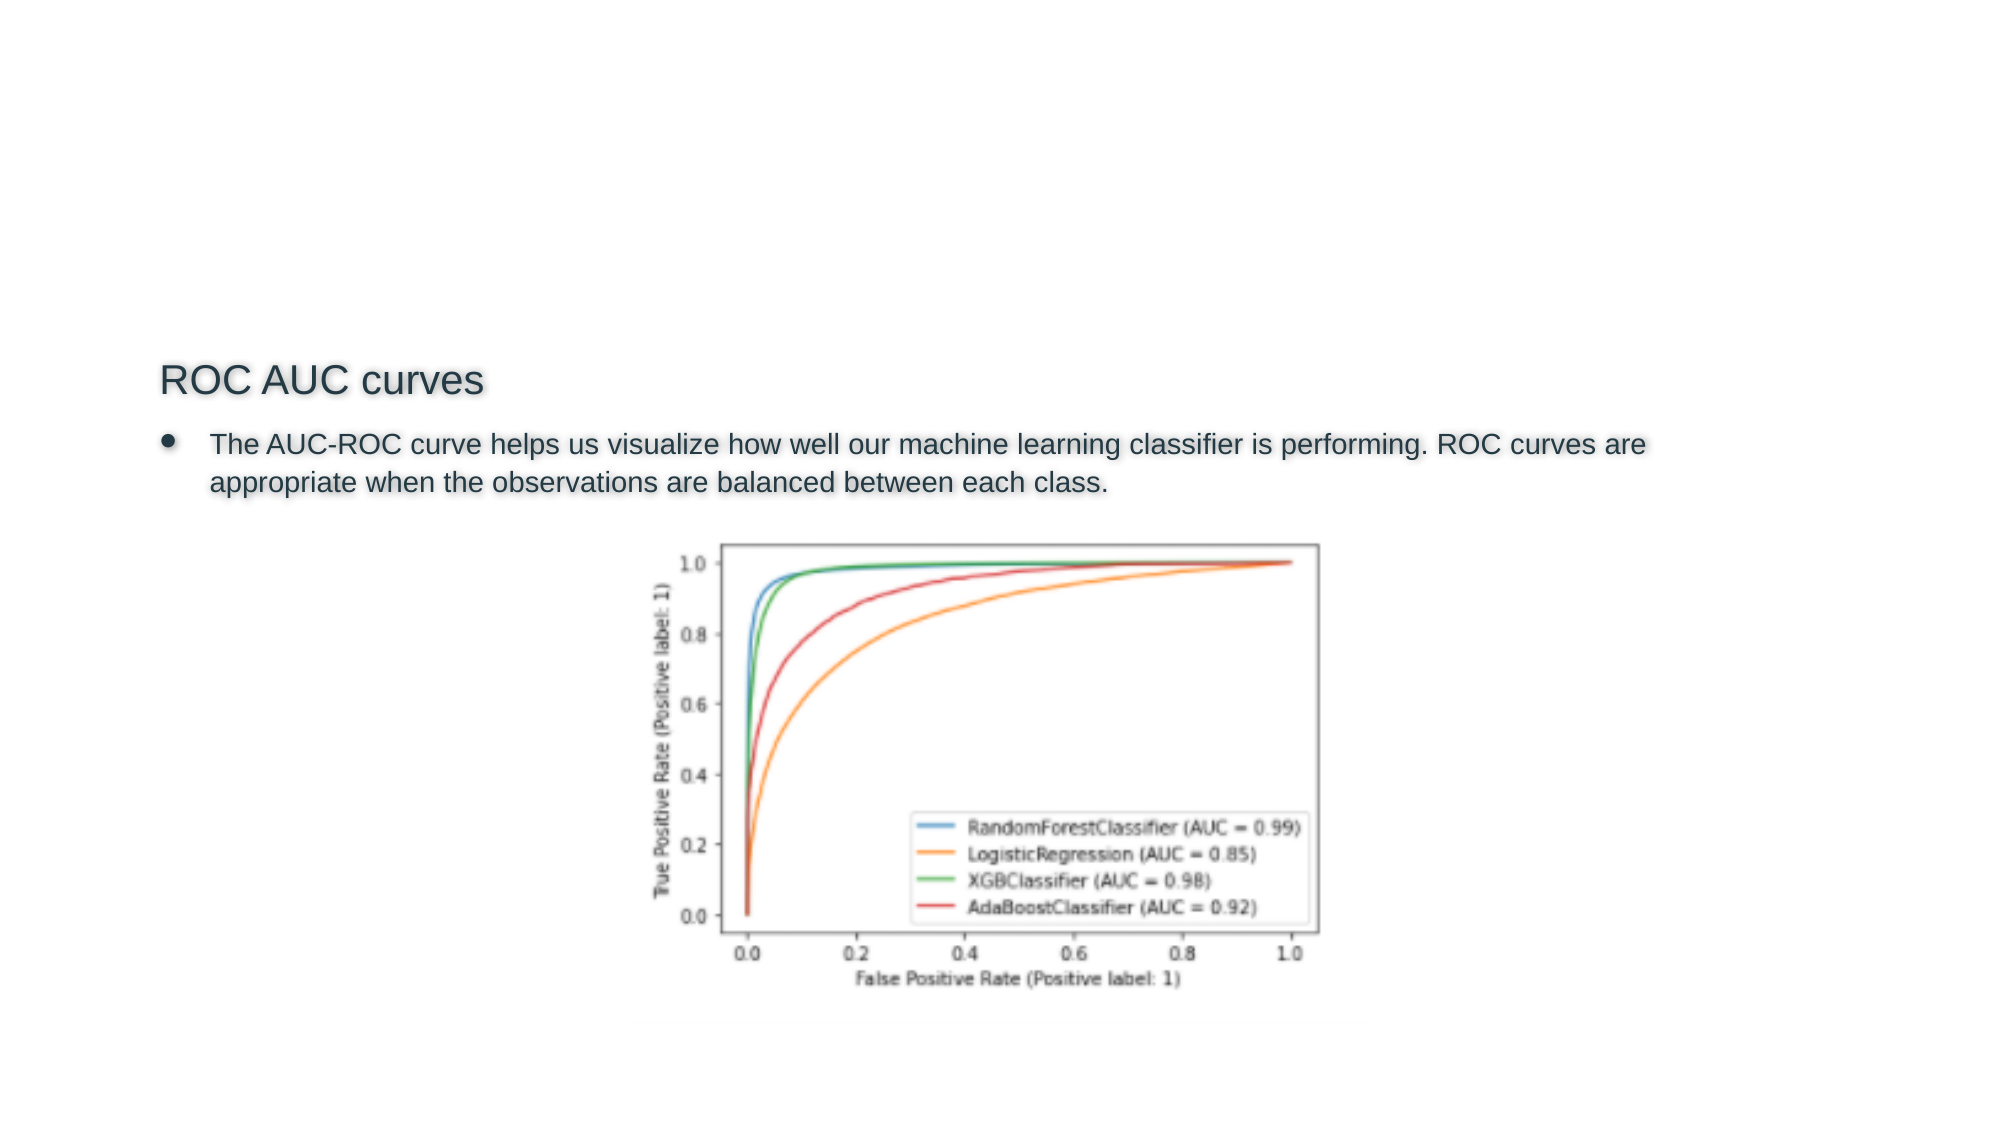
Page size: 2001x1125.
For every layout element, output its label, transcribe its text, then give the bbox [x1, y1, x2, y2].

list ROC AUC curves The AUC-ROC curve helps us visualize how well our machine learning classifier is performing. ROC curves are appropriate when the observations are balanced between each class. [138, 340, 1699, 950]
picture [635, 526, 1365, 1026]
